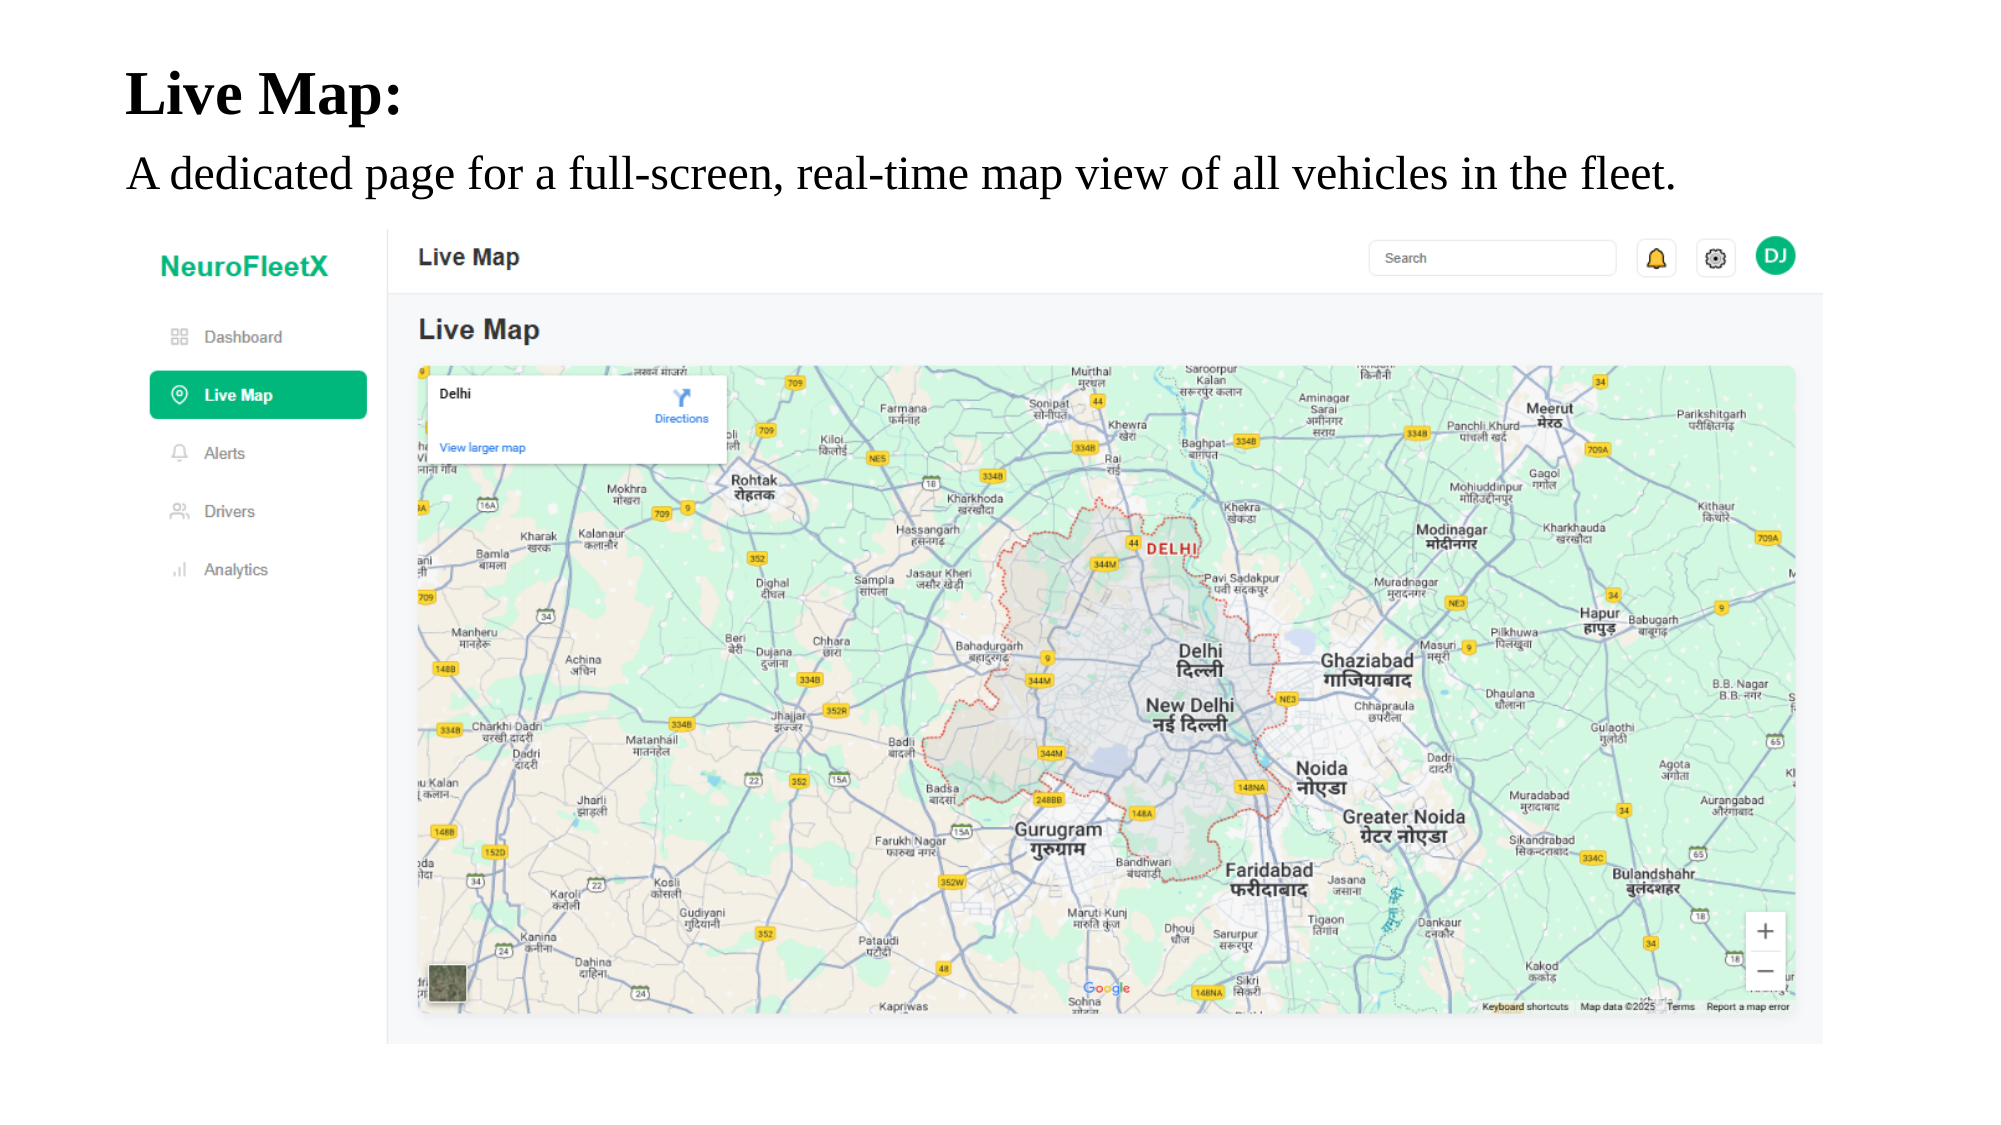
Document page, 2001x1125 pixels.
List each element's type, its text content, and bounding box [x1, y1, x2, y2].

picture [135, 228, 1823, 1044]
list Live Map: A dedicated page for a full-screen, real-time map view of all vehicles in the fleet. [62, 52, 1944, 1095]
